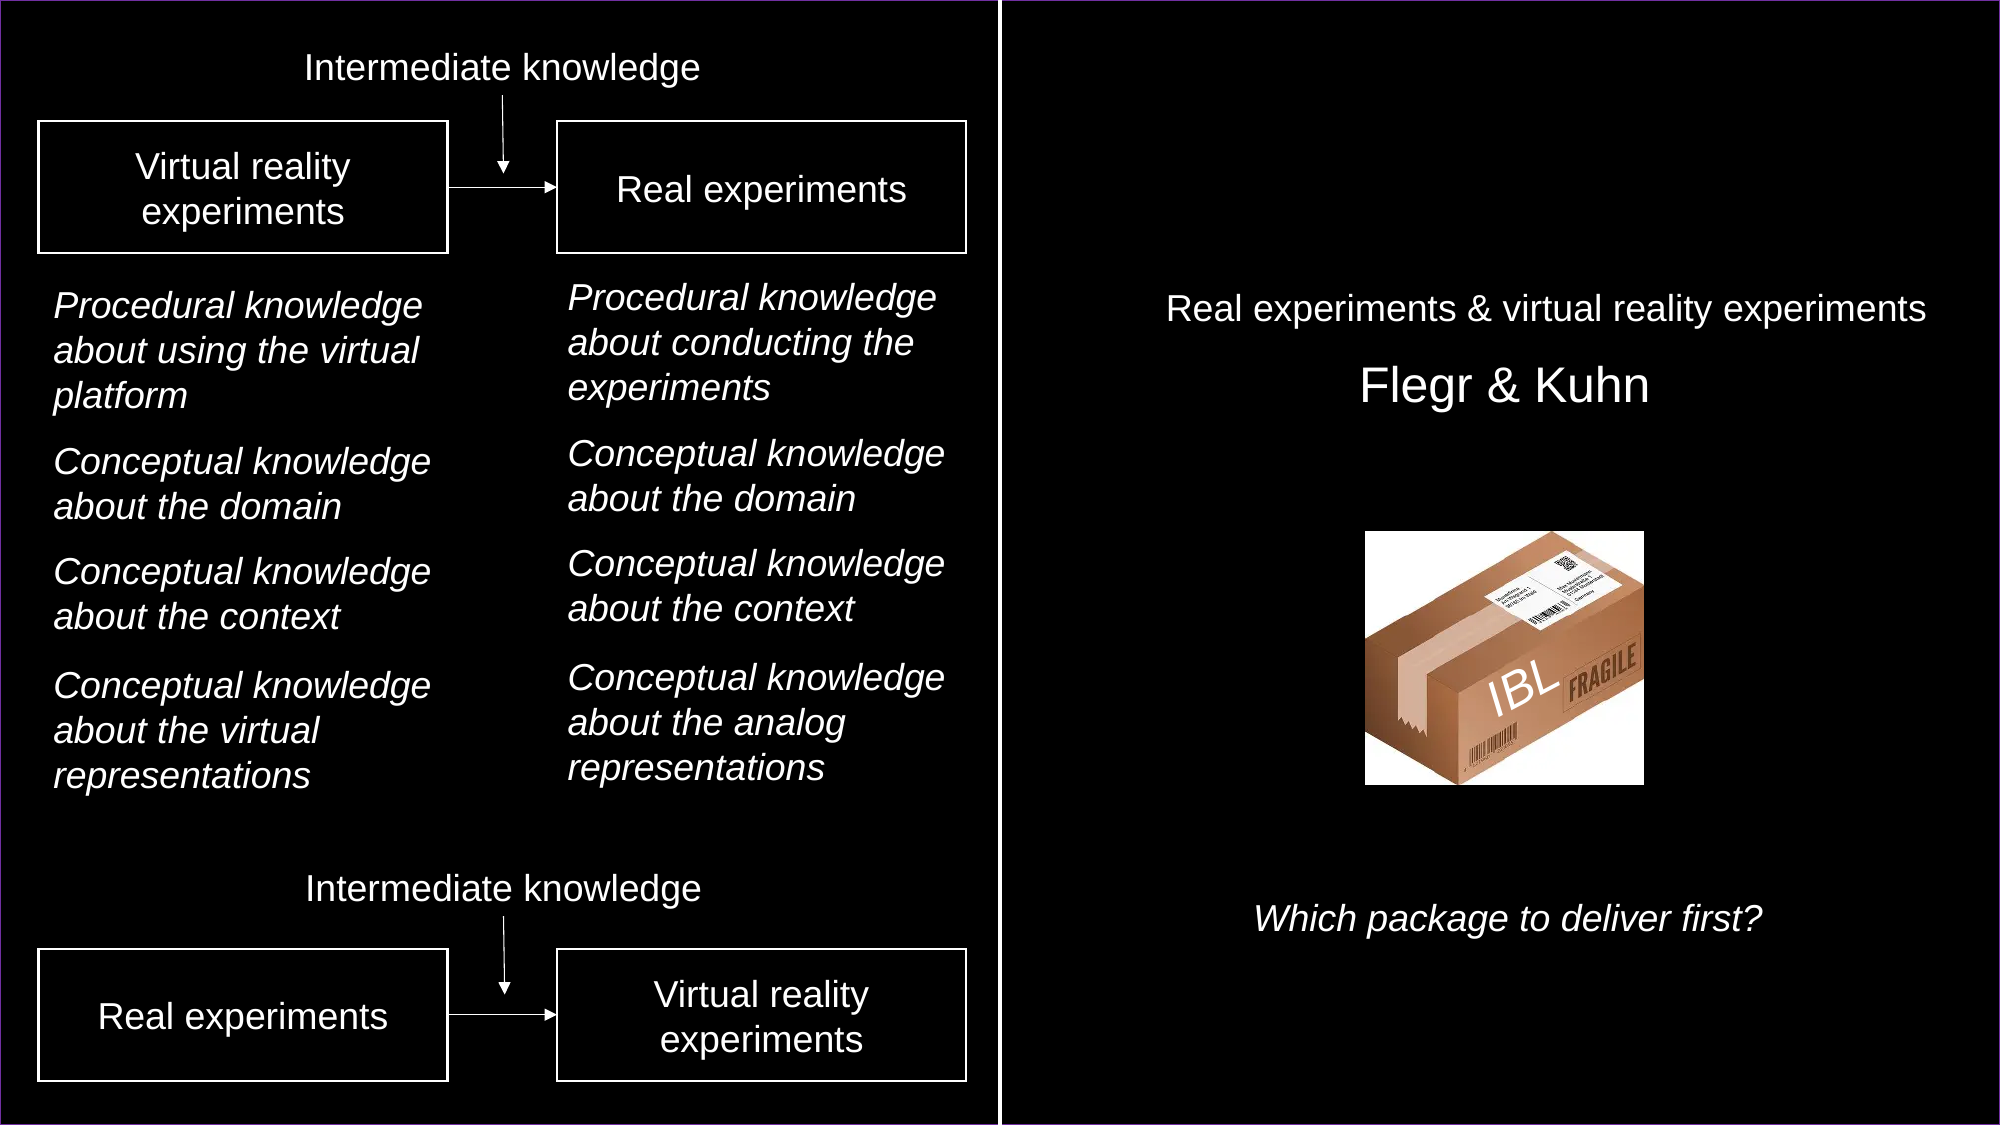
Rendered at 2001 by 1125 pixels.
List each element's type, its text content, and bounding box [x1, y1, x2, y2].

text_box [0, 0, 998, 1125]
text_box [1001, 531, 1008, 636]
text_box Real experiments & virtual reality experiments [1150, 276, 1942, 337]
text_box Conceptual knowledge about the context [552, 531, 999, 636]
text_box Conceptual knowledge about the analog representations [552, 645, 999, 796]
text_box Conceptual knowledge about the domain [1001, 421, 1008, 527]
text_box Procedural knowledge about using the virtual platform [38, 273, 448, 424]
text_box Conceptual knowledge about the domain [552, 421, 999, 527]
text_box Real experiments [556, 120, 967, 254]
text_box Intermediate knowledge [290, 856, 717, 917]
text_box Real experiments [37, 948, 449, 1082]
text_box Flegr & Kuhn [1238, 345, 1772, 421]
text_box [1002, 0, 2000, 1125]
text_box Conceptual knowledge about the virtual representations [38, 653, 494, 804]
text_box Virtual reality experiments [37, 120, 449, 254]
text_box Intermediate knowledge [288, 35, 716, 96]
text_box Conceptual knowledge about the domain [38, 429, 494, 535]
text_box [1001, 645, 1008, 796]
text_box Which package to deliver first? [1238, 886, 1947, 947]
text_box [1365, 531, 1645, 785]
text_box Conceptual knowledge about the context [38, 539, 494, 645]
text_box Procedural knowledge about conducting the experiments [552, 265, 962, 416]
text_box Virtual reality experiments [556, 948, 967, 1082]
